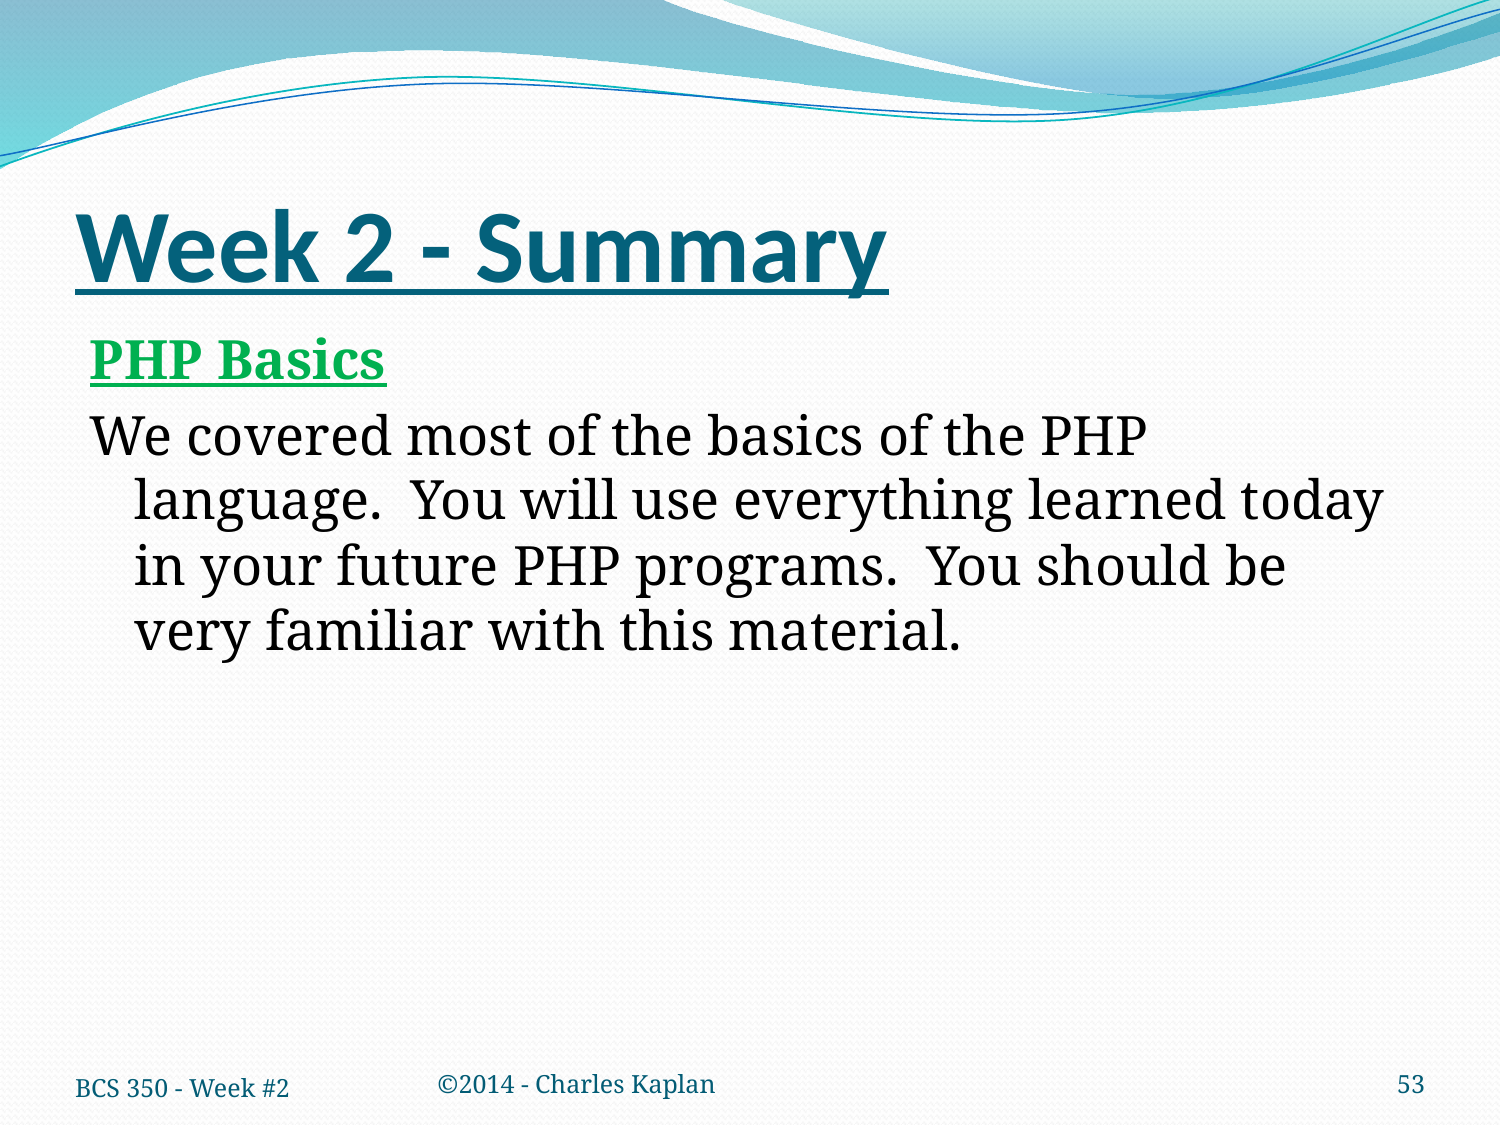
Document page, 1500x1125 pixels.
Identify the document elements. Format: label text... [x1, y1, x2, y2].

title Week 2 - Summary [75, 115, 1425, 303]
list PHP Basics We covered most of the basics of the PHP language. You will use everything learned today in your future PHP programs. You should be very familiar with this material. [75, 317, 1425, 1038]
slide_number 53 [1299, 1042, 1425, 1103]
slide_number BCS 350 - Week #2 [75, 1042, 425, 1103]
footer ©2014 - Charles Kaplan [437, 1042, 988, 1103]
